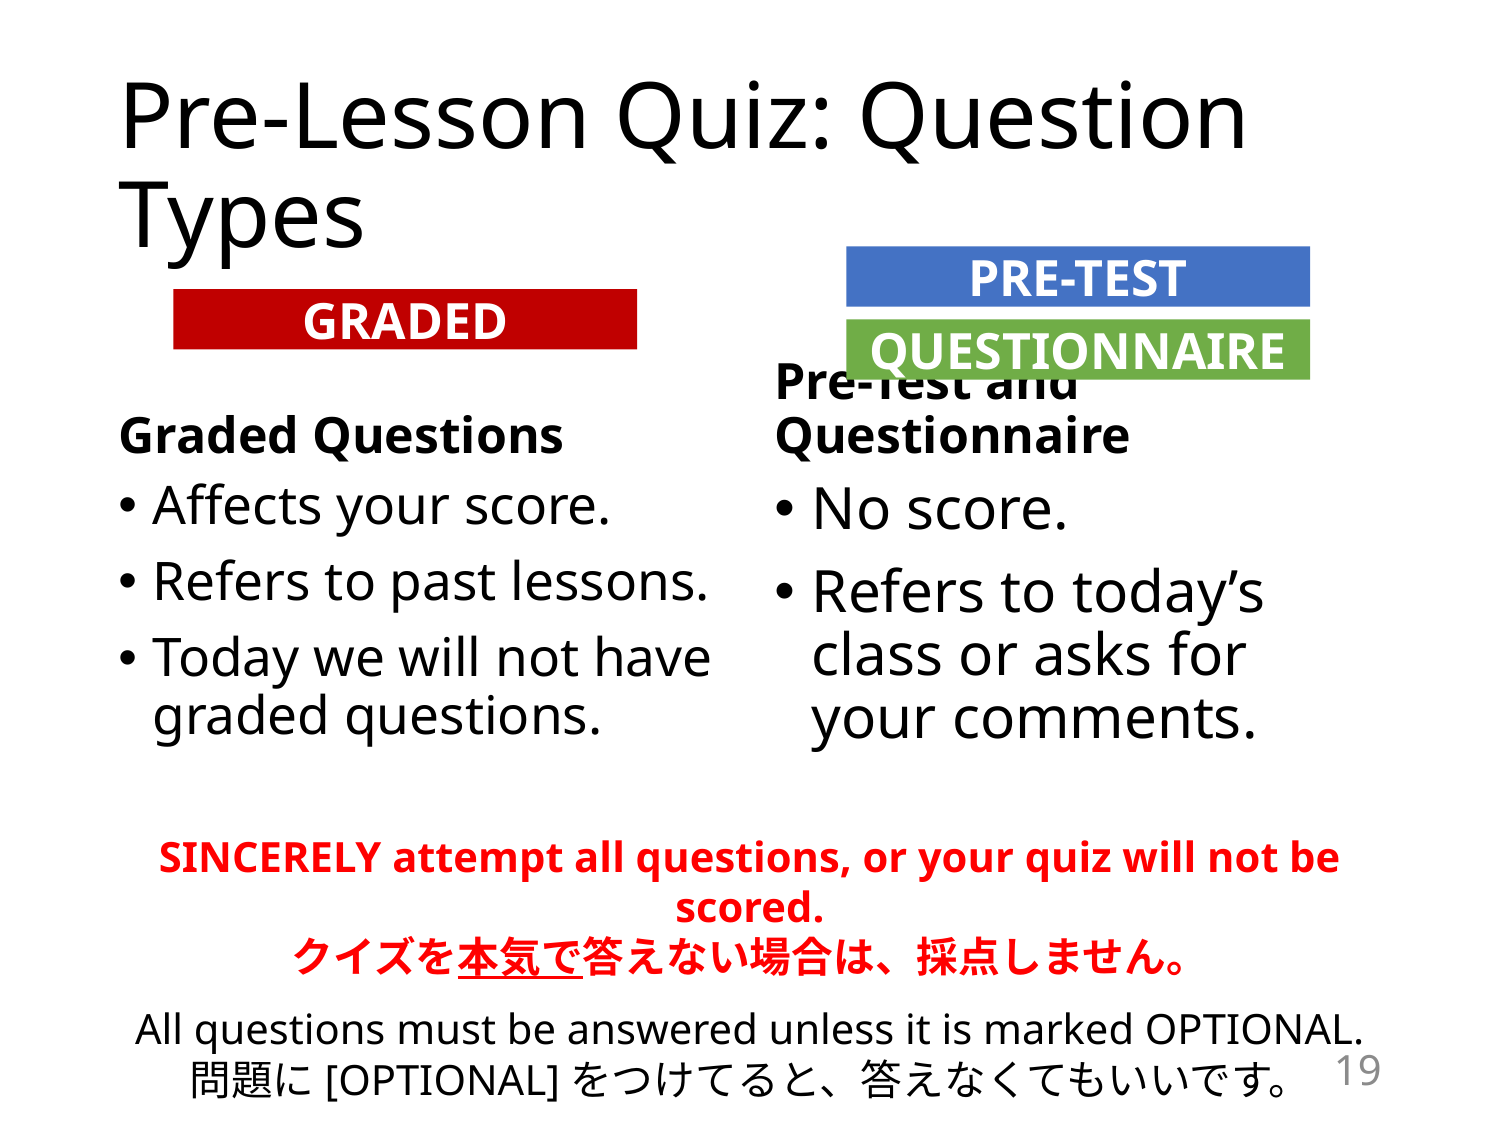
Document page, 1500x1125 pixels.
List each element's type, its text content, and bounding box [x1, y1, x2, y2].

text_box QUESTIONNAIRE [845, 318, 1311, 381]
list Pre-Test and Questionnaire [759, 336, 1439, 472]
list Graded Questions [103, 336, 738, 471]
text_box SINCERELY attempt all questions, or your quiz will not be scored. クイズを本気で答えない場合は、採点しません。 All questions must be answered unless it is marked OPTIONAL. 問題に[OPTIONAL]をつけてると、答えなくてもいいです。 [77, 823, 1423, 1111]
slide_number 19 [1059, 1042, 1397, 1103]
text_box GRADED [172, 288, 638, 351]
text_box PRE-TEST [845, 245, 1311, 308]
title Pre-Lesson Quiz: Question Types [103, 59, 1398, 278]
list No score. Refers to today’s class or asks for your comments. [759, 471, 1398, 823]
list Affects your score. Refers to past lessons. Today we will not have graded questions. [103, 471, 738, 823]
